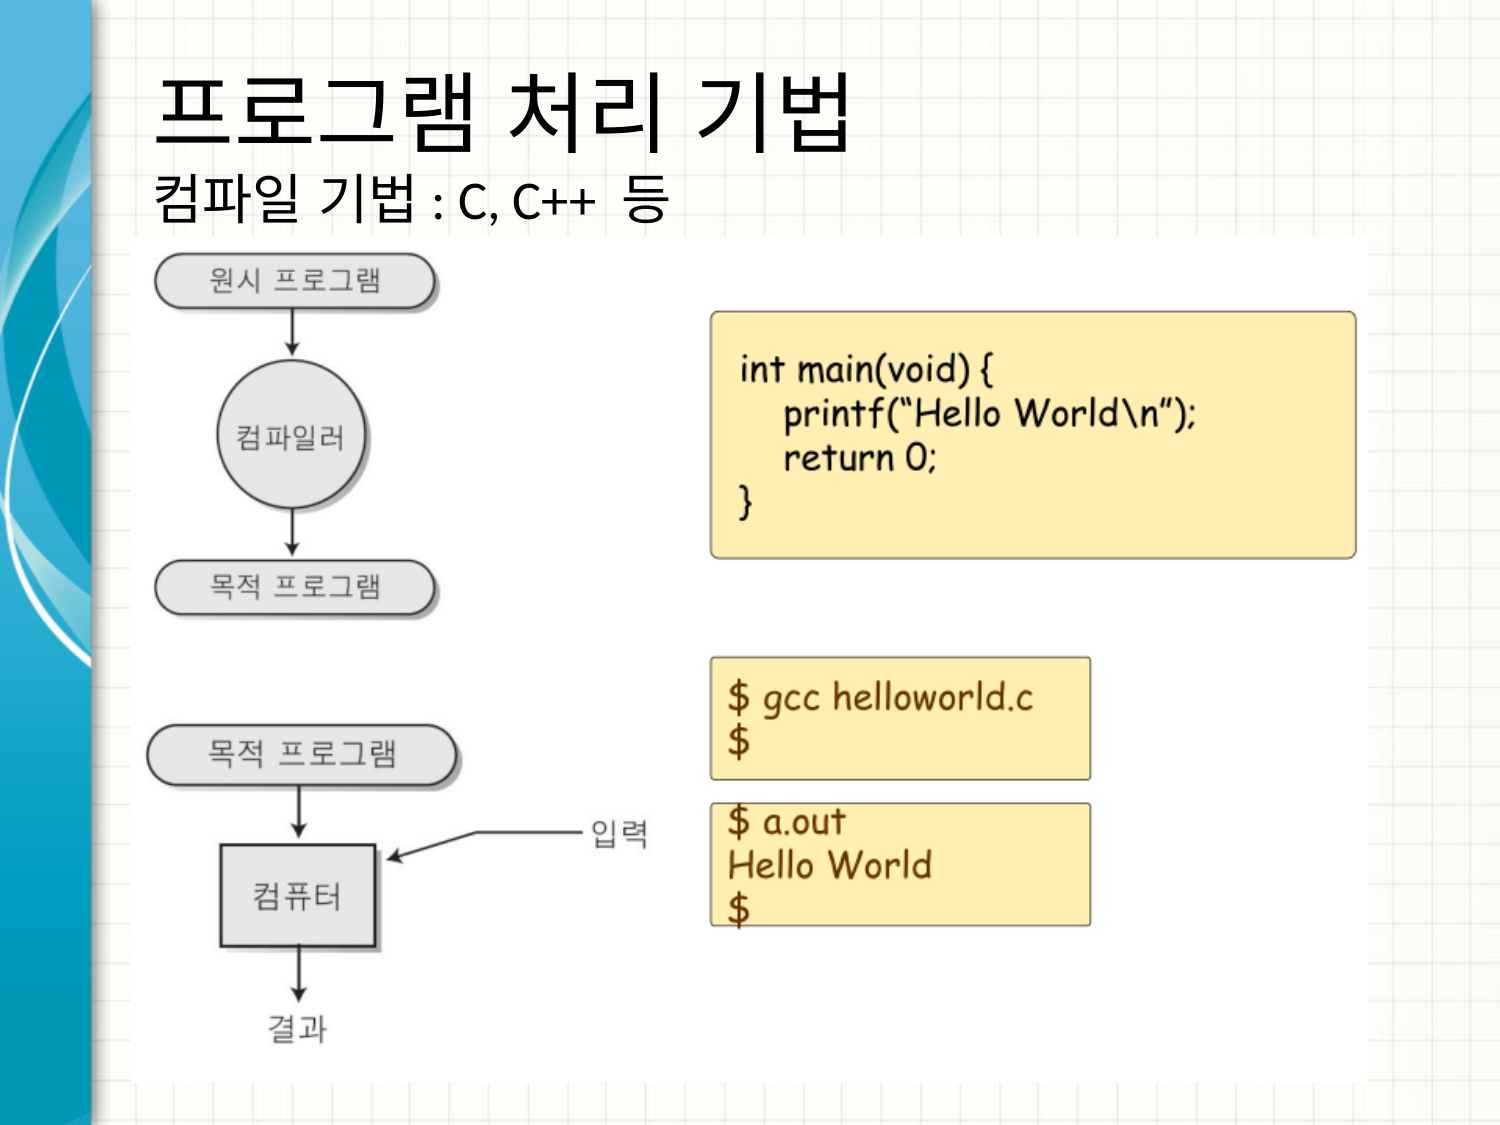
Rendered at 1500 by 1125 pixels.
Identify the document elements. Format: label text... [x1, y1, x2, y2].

picture [0, 0, 1500, 1125]
title 프로그램 처리 기법 컴파일 기법: C, C++ 등 [137, 50, 1463, 238]
